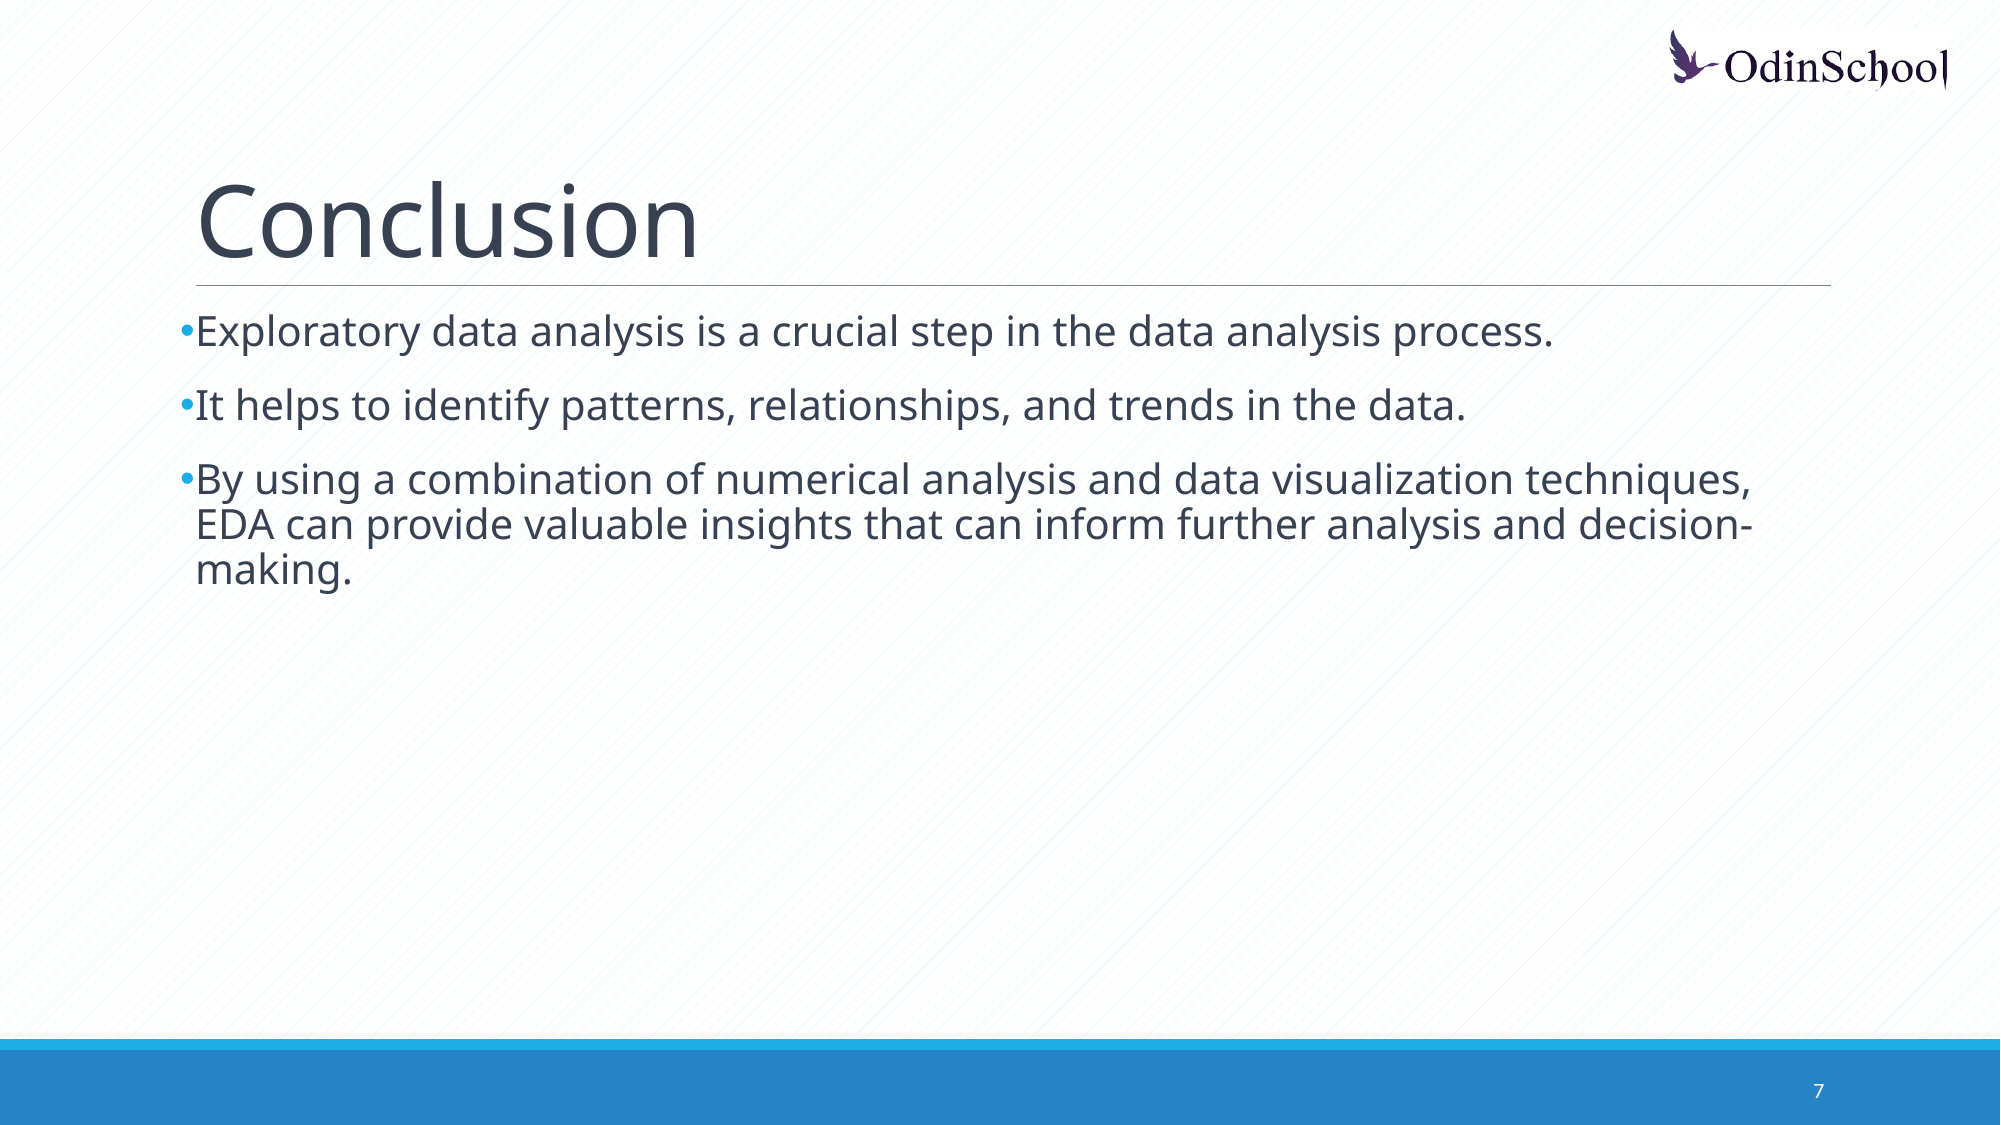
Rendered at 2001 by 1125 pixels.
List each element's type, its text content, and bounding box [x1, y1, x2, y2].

title Conclusion [180, 47, 1830, 285]
slide_number 7 [1624, 1059, 1840, 1120]
list Exploratory data analysis is a crucial step in the data analysis process. It helps to identify patterns, relationships, and trends in the data. By using a combination of numerical analysis and data visualization techniques, EDA can provide valuable insights that can inform further analysis and decision-making. [180, 302, 1830, 963]
picture [1668, 29, 1948, 92]
